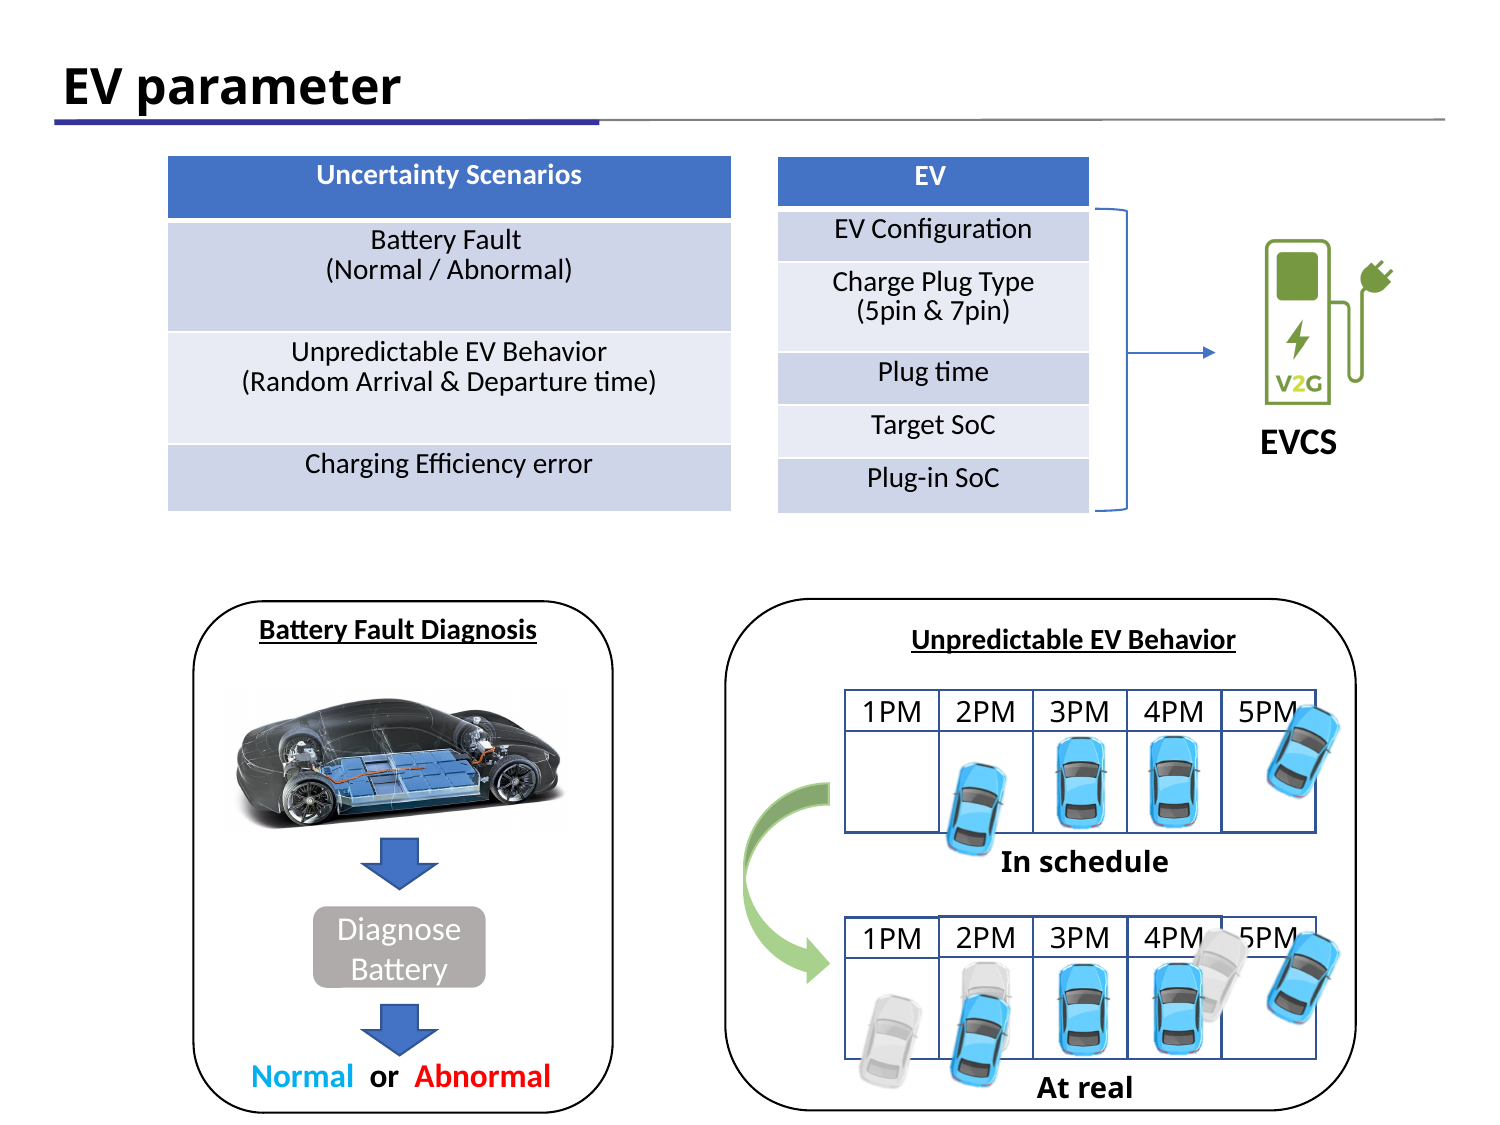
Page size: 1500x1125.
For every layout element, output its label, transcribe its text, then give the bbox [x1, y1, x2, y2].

table_header Uncertainty Scenarios [168, 156, 731, 218]
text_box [1033, 916, 1128, 1060]
picture [1049, 959, 1115, 1064]
picture [1144, 924, 1243, 1063]
picture [942, 758, 1007, 863]
picture [223, 683, 575, 837]
table_cell Plug time [778, 353, 1089, 404]
table_cell Plug-in SoC [778, 459, 1089, 513]
picture [1047, 732, 1112, 837]
table_header EV [778, 157, 1089, 206]
table_cell Charge Plug Type (5pin & 7pin) [778, 263, 1089, 351]
text_box [724, 597, 1357, 1112]
table_cell Charging Efficiency error [168, 445, 731, 511]
picture [1268, 700, 1334, 805]
text_box [1095, 208, 1128, 512]
picture [856, 991, 921, 1096]
text_box [192, 600, 614, 1114]
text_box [1241, 228, 1409, 471]
table_cell Target SoC [778, 406, 1089, 457]
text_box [845, 916, 1033, 1060]
table_cell Unpredictable EV Behavior (Random Arrival & Departure time) [168, 333, 731, 443]
table_cell EV Configuration [778, 212, 1089, 261]
picture [946, 990, 1017, 1095]
title EV parameter [47, 53, 1398, 123]
picture [1268, 926, 1334, 1031]
picture [1140, 731, 1205, 836]
table_cell Battery Fault (Normal / Abnormal) [168, 223, 731, 331]
